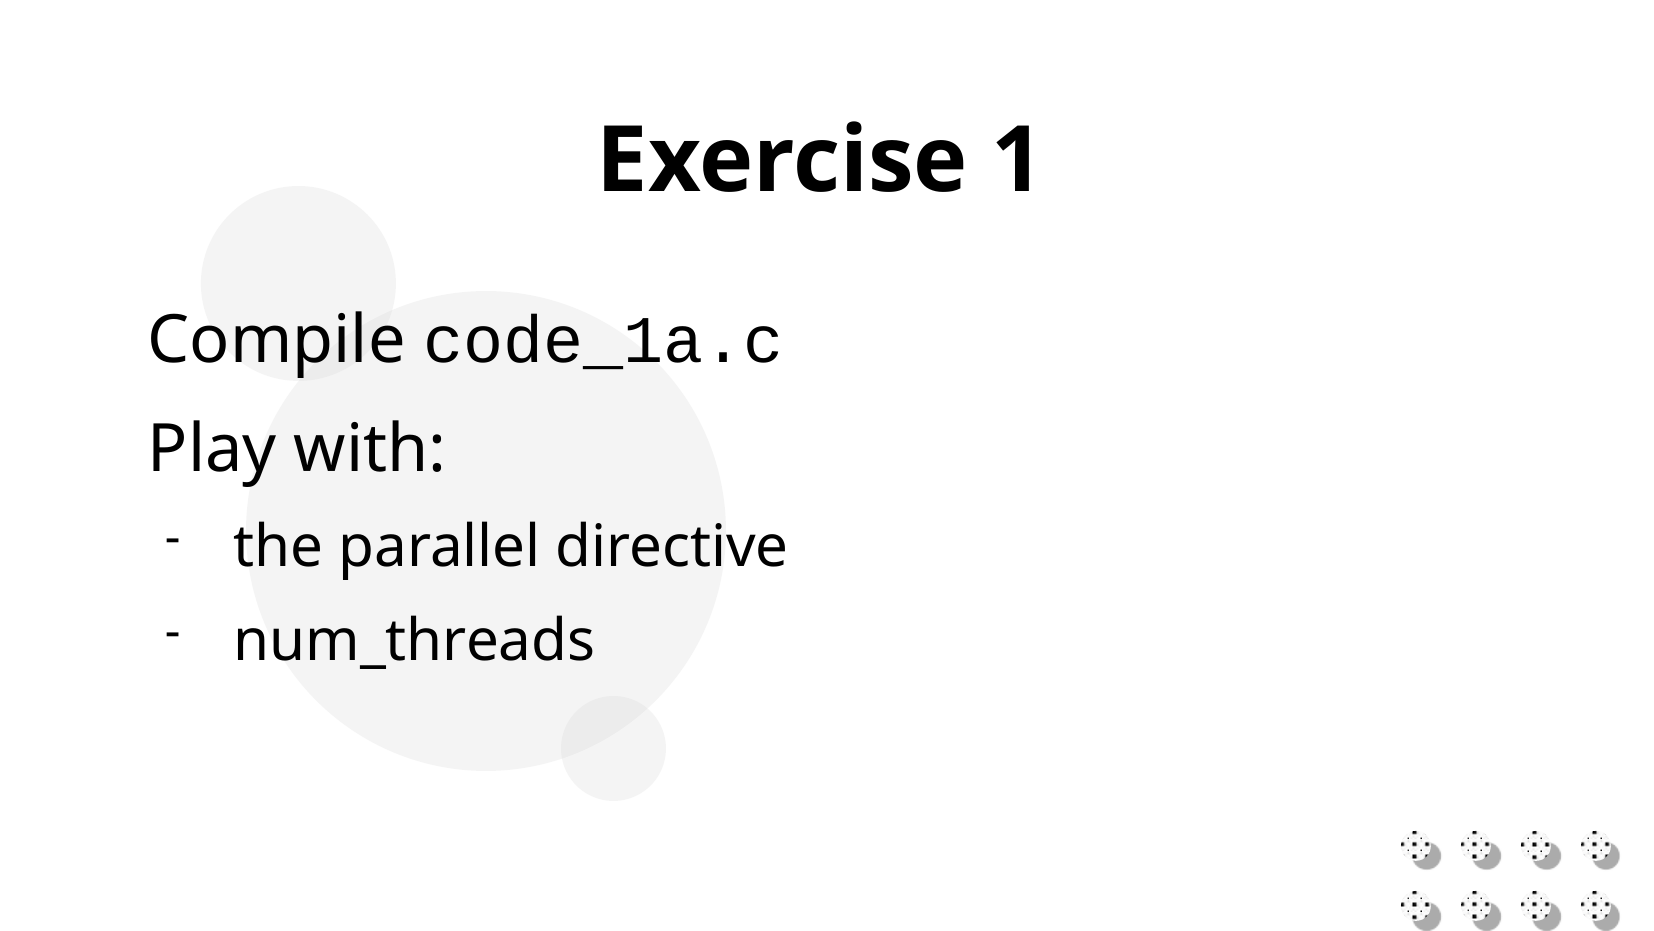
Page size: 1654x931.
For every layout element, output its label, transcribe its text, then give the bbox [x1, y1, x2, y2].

picture [1520, 835, 1551, 861]
list Compile code_1a.c Play with: the parallel directive num_threads [76, 295, 1575, 835]
picture [1580, 890, 1611, 921]
picture [1581, 830, 1611, 861]
picture [1520, 890, 1551, 921]
picture [1461, 890, 1491, 921]
picture [1460, 835, 1491, 861]
title Exercise 1 [76, 76, 1565, 232]
picture [1400, 835, 1431, 861]
picture [1400, 890, 1431, 921]
